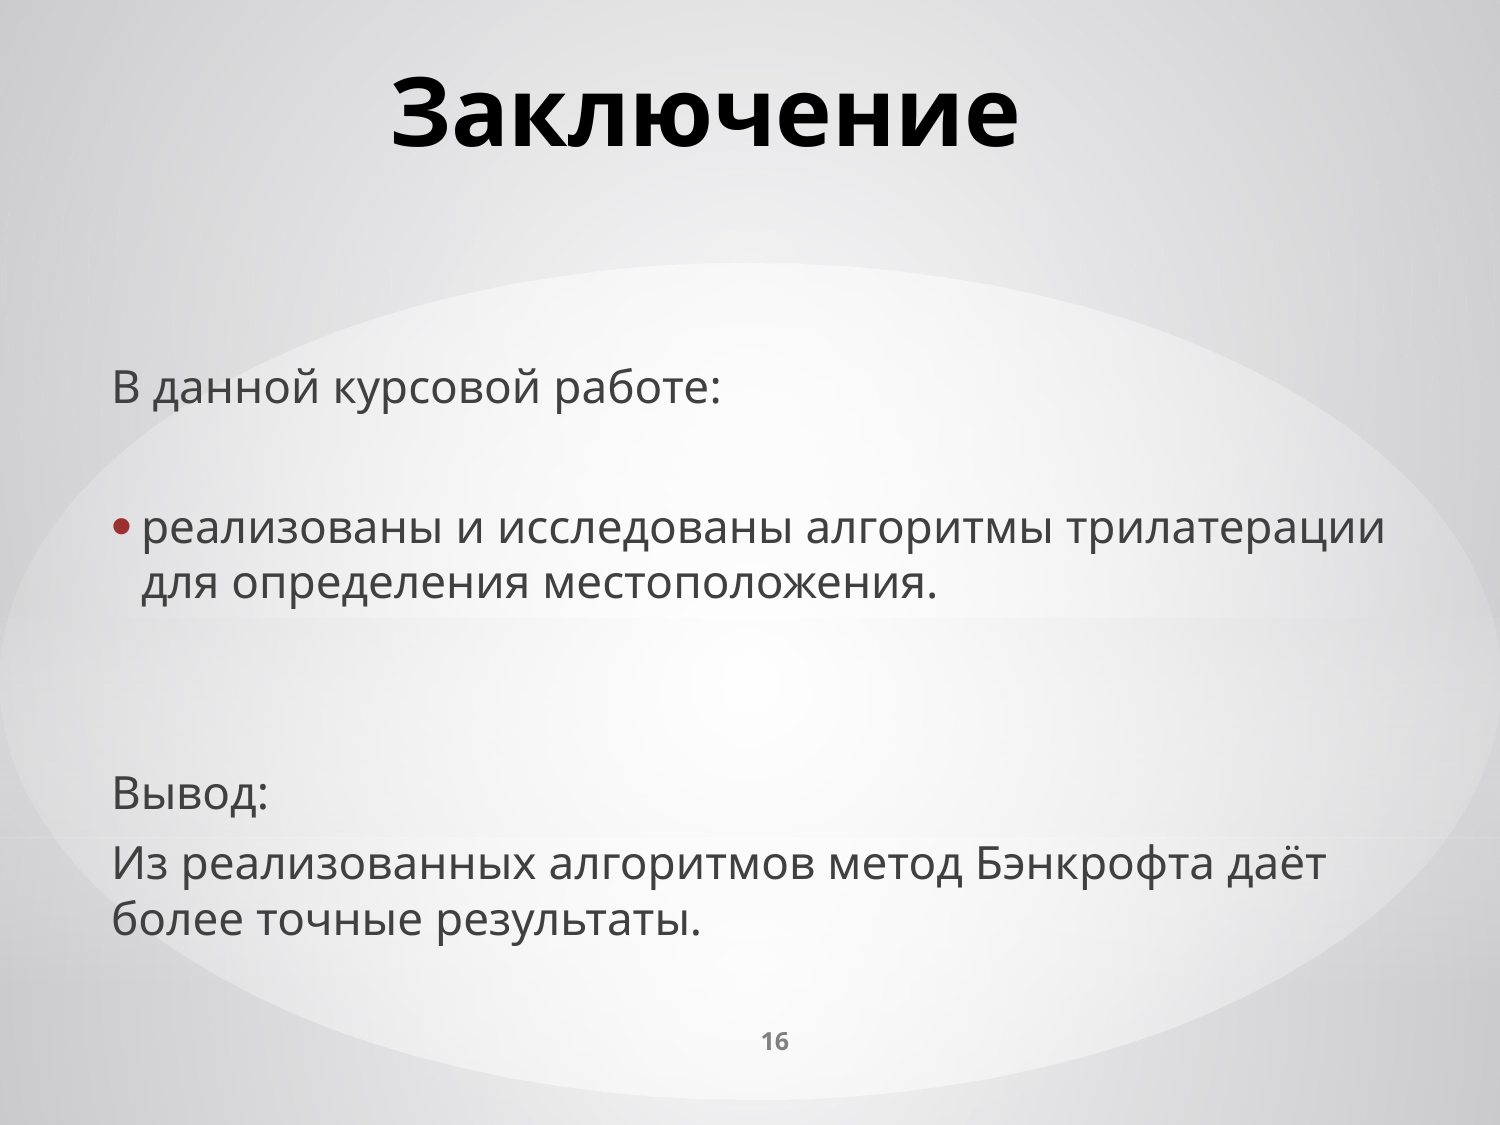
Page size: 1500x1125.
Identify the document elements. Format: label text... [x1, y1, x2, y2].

title Заключение [171, 42, 1240, 231]
list В данной курсовой работе: реализованы и исследованы алгоритмы трилатерации для определения местоположения. Вывод: Из реализованных алгоритмов метод Бэнкрофта даёт более точные результаты. [88, 349, 1412, 1125]
